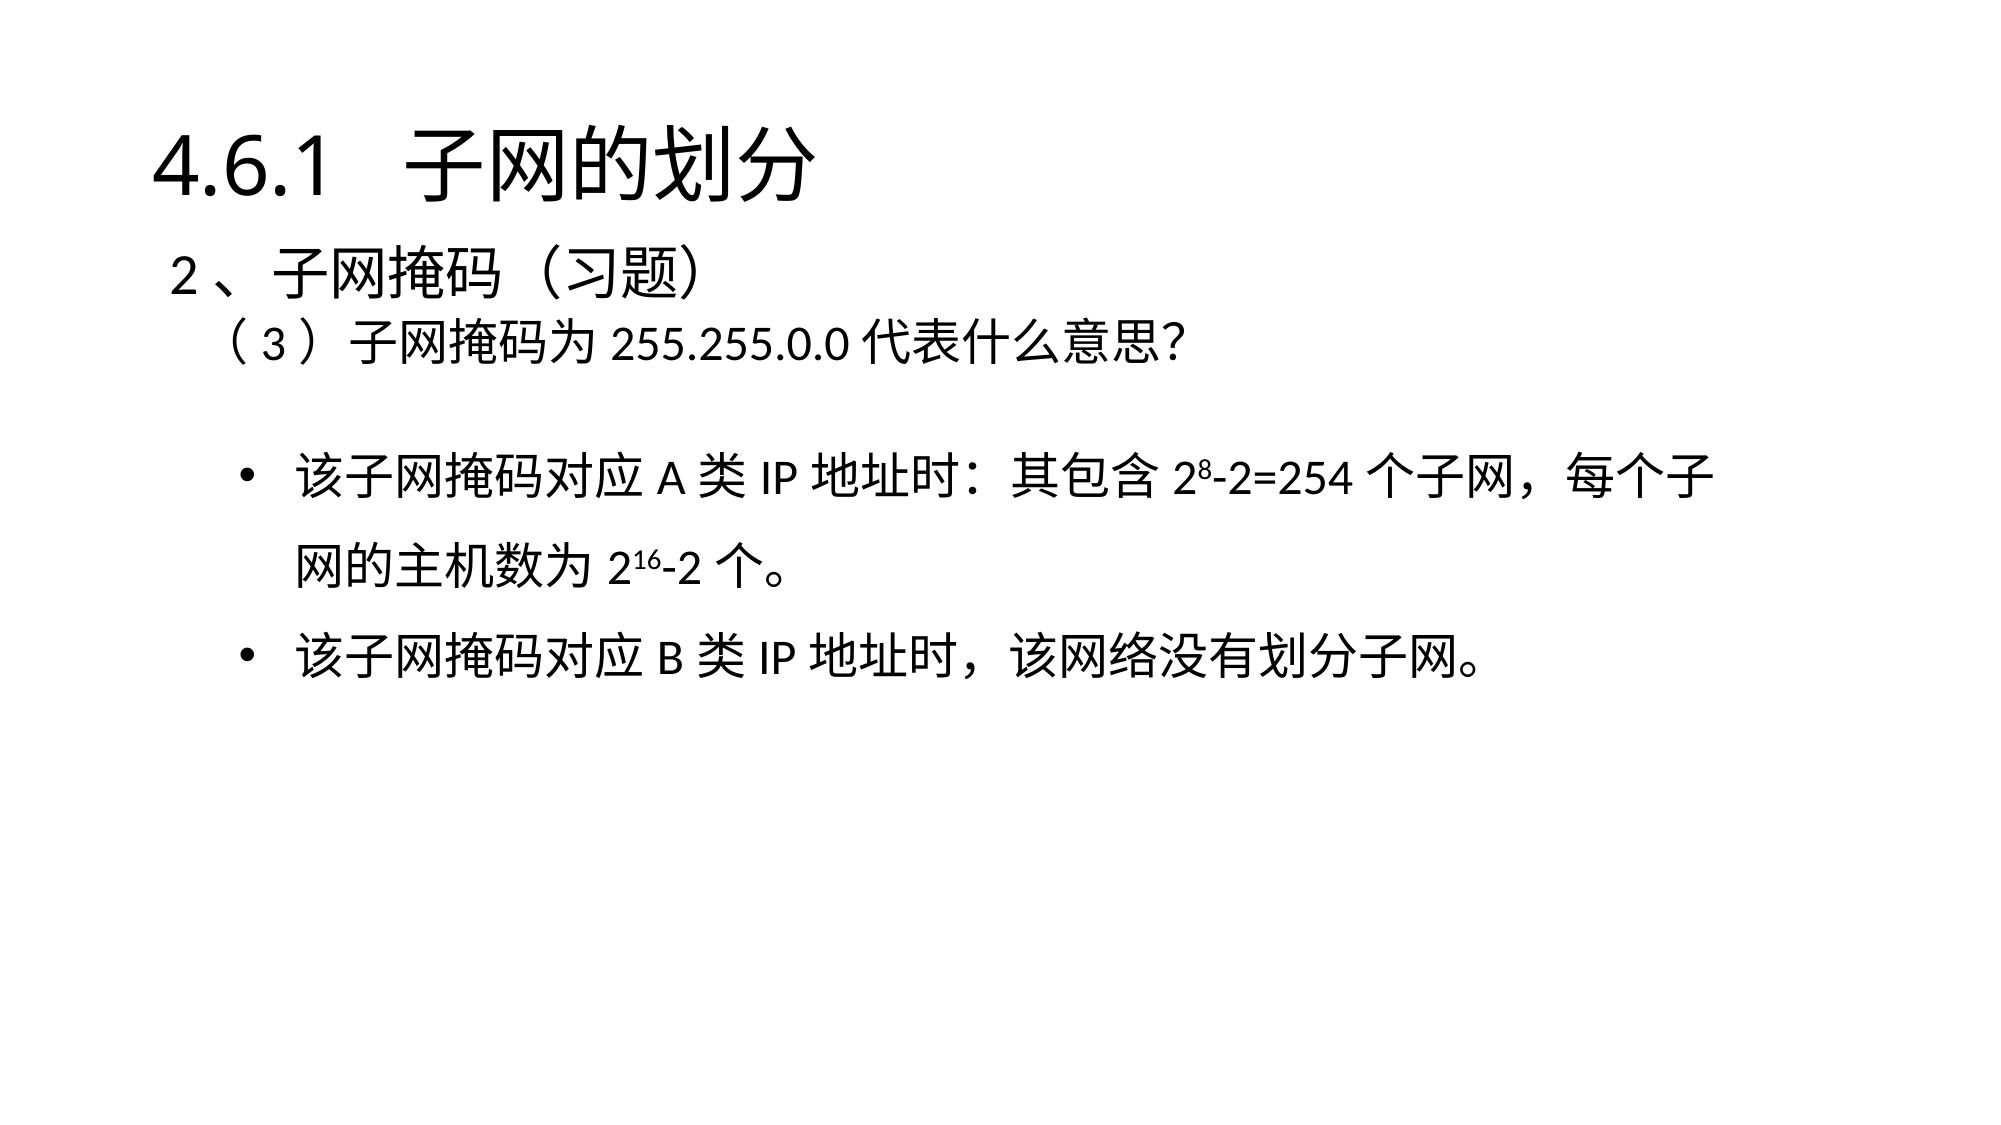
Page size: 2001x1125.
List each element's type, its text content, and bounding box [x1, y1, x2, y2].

text_box 该子网掩码对应A类IP地址时：其包含28-2=254个子网，每个子网的主机数为216-2个。 该子网掩码对应B类IP地址时，该网络没有划分子网。 [223, 406, 1753, 692]
title 4.6.1 子网的划分 [137, 59, 1863, 278]
list 2、子网掩码（习题） （3）子网掩码为255.255.0.0代表什么意思？ [154, 236, 1824, 1112]
